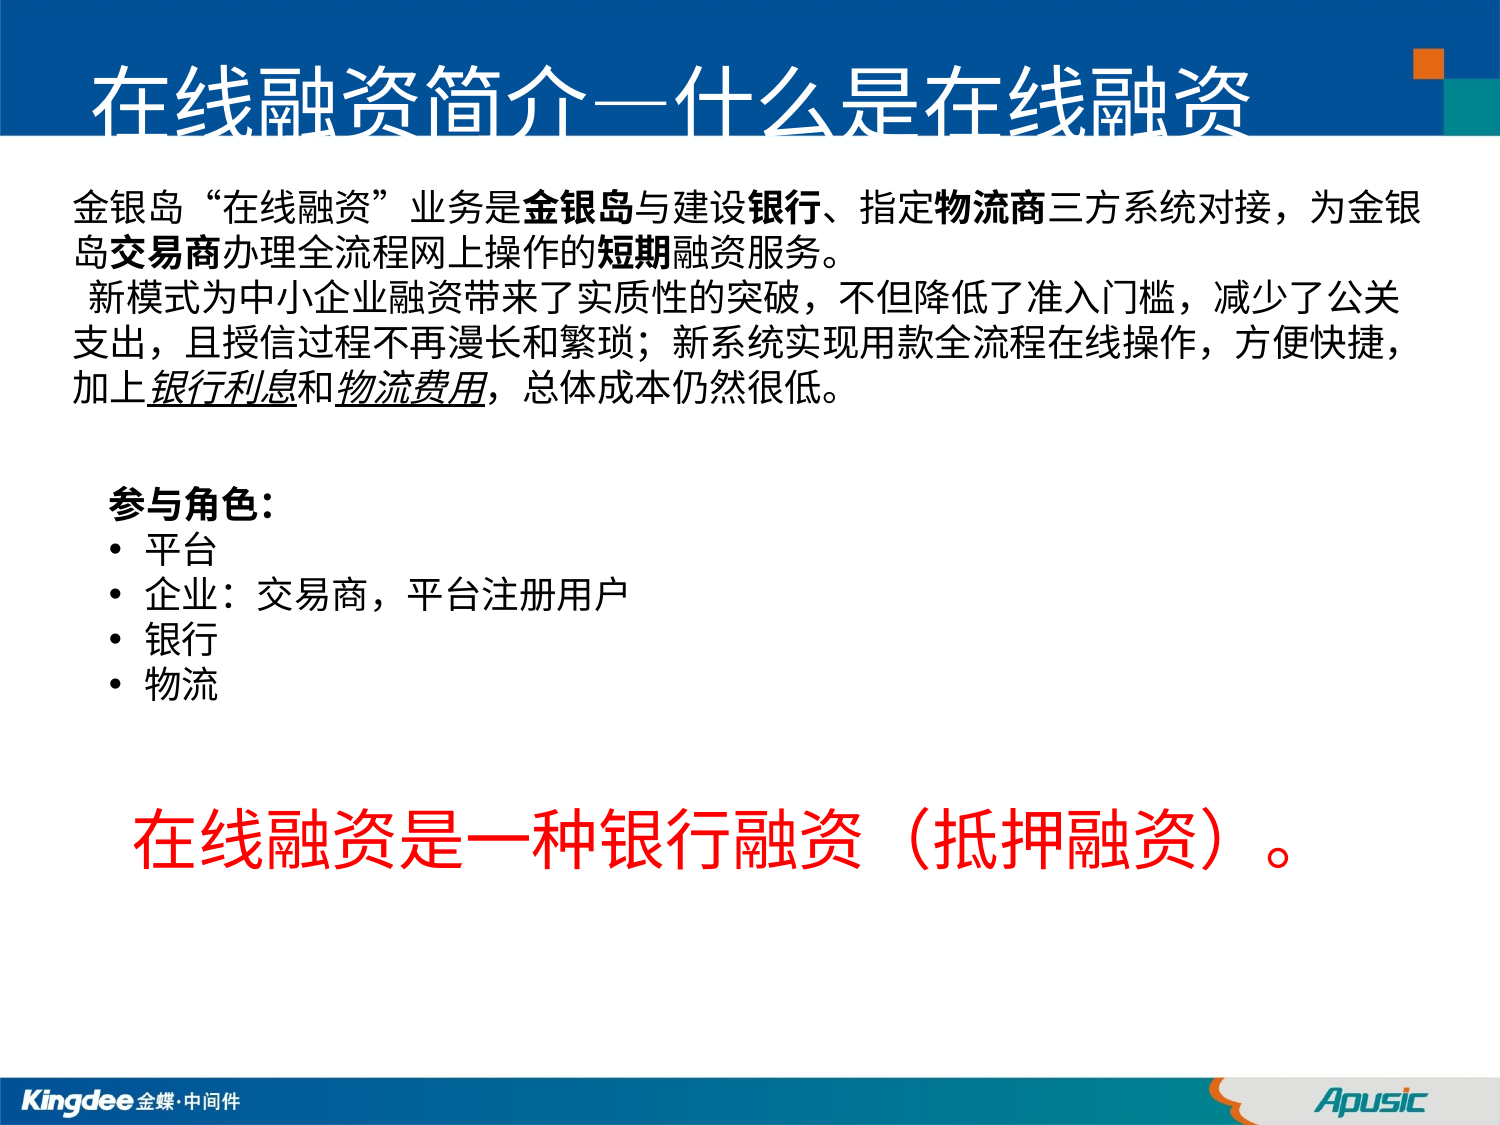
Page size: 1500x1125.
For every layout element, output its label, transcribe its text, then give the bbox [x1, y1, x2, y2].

text_box 在线融资是一种银行融资（抵押融资）。 [116, 790, 1349, 885]
text_box 参与角色： 平台 企业：交易商，平台注册用户 银行 物流 [94, 473, 647, 714]
picture [0, 0, 1500, 1125]
text_box 金银岛“在线融资”业务是金银岛与建设银行、指定物流商三方系统对接，为金银岛交易商办理全流程网上操作的短期融资服务。 新模式为中小企业融资带来了实质性的突破，不但降低了准入门槛，减少了公关支出，且授信过程不再漫长和繁琐；新系统实现用款全流程在线操作，方便快捷，加上银行利息和物流费用，总体成本仍然很低。 [57, 176, 1441, 417]
title 在线融资简介—什么是在线融资 [75, 45, 1425, 176]
